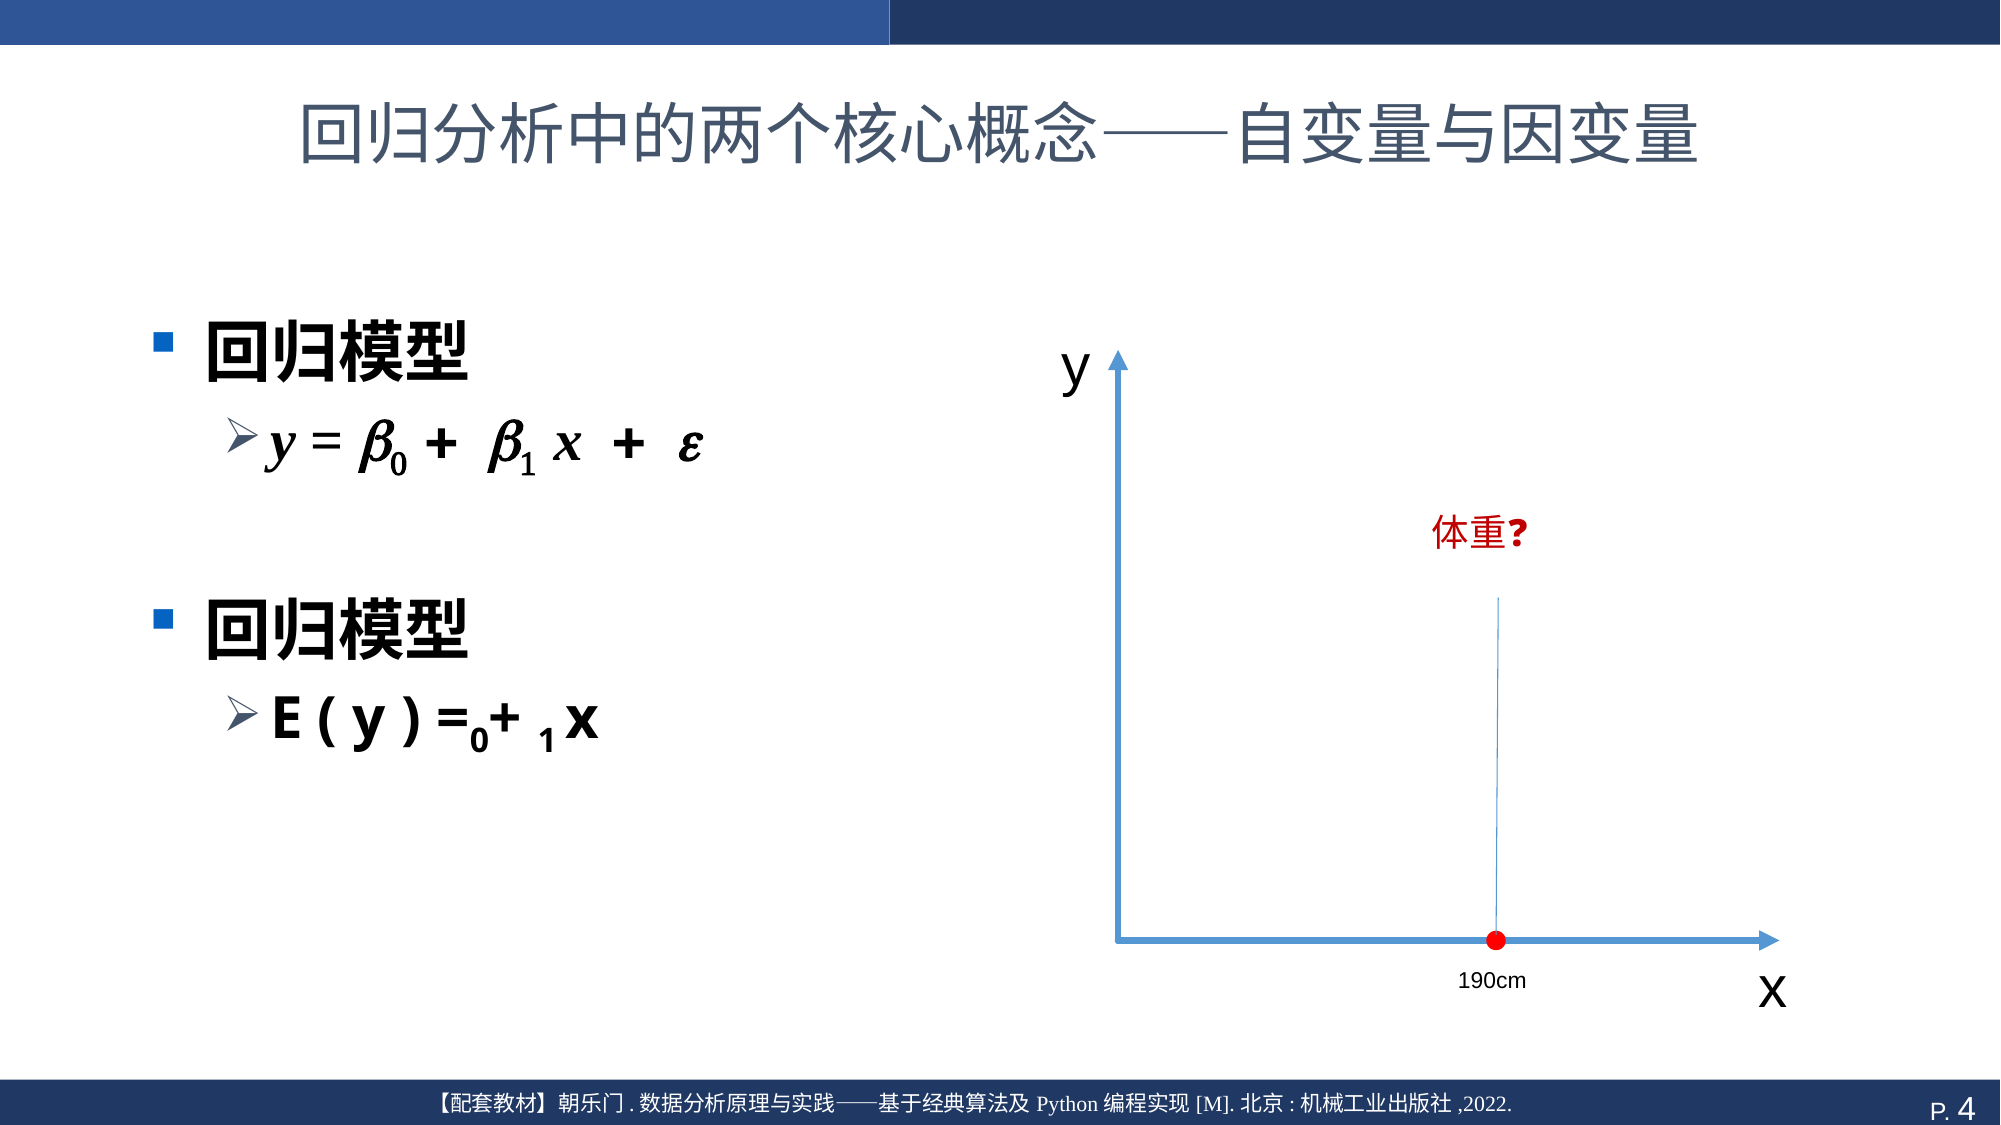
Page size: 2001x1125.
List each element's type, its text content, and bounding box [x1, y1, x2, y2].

title 回归分析中的两个核心概念——自变量与因变量 [64, 64, 1934, 200]
text_box 体重❓ [1416, 501, 1618, 561]
text_box y [1047, 319, 1139, 405]
text_box [1486, 932, 1491, 940]
text_box 190cm [1443, 958, 1557, 1001]
text_box x [1744, 941, 1858, 1027]
